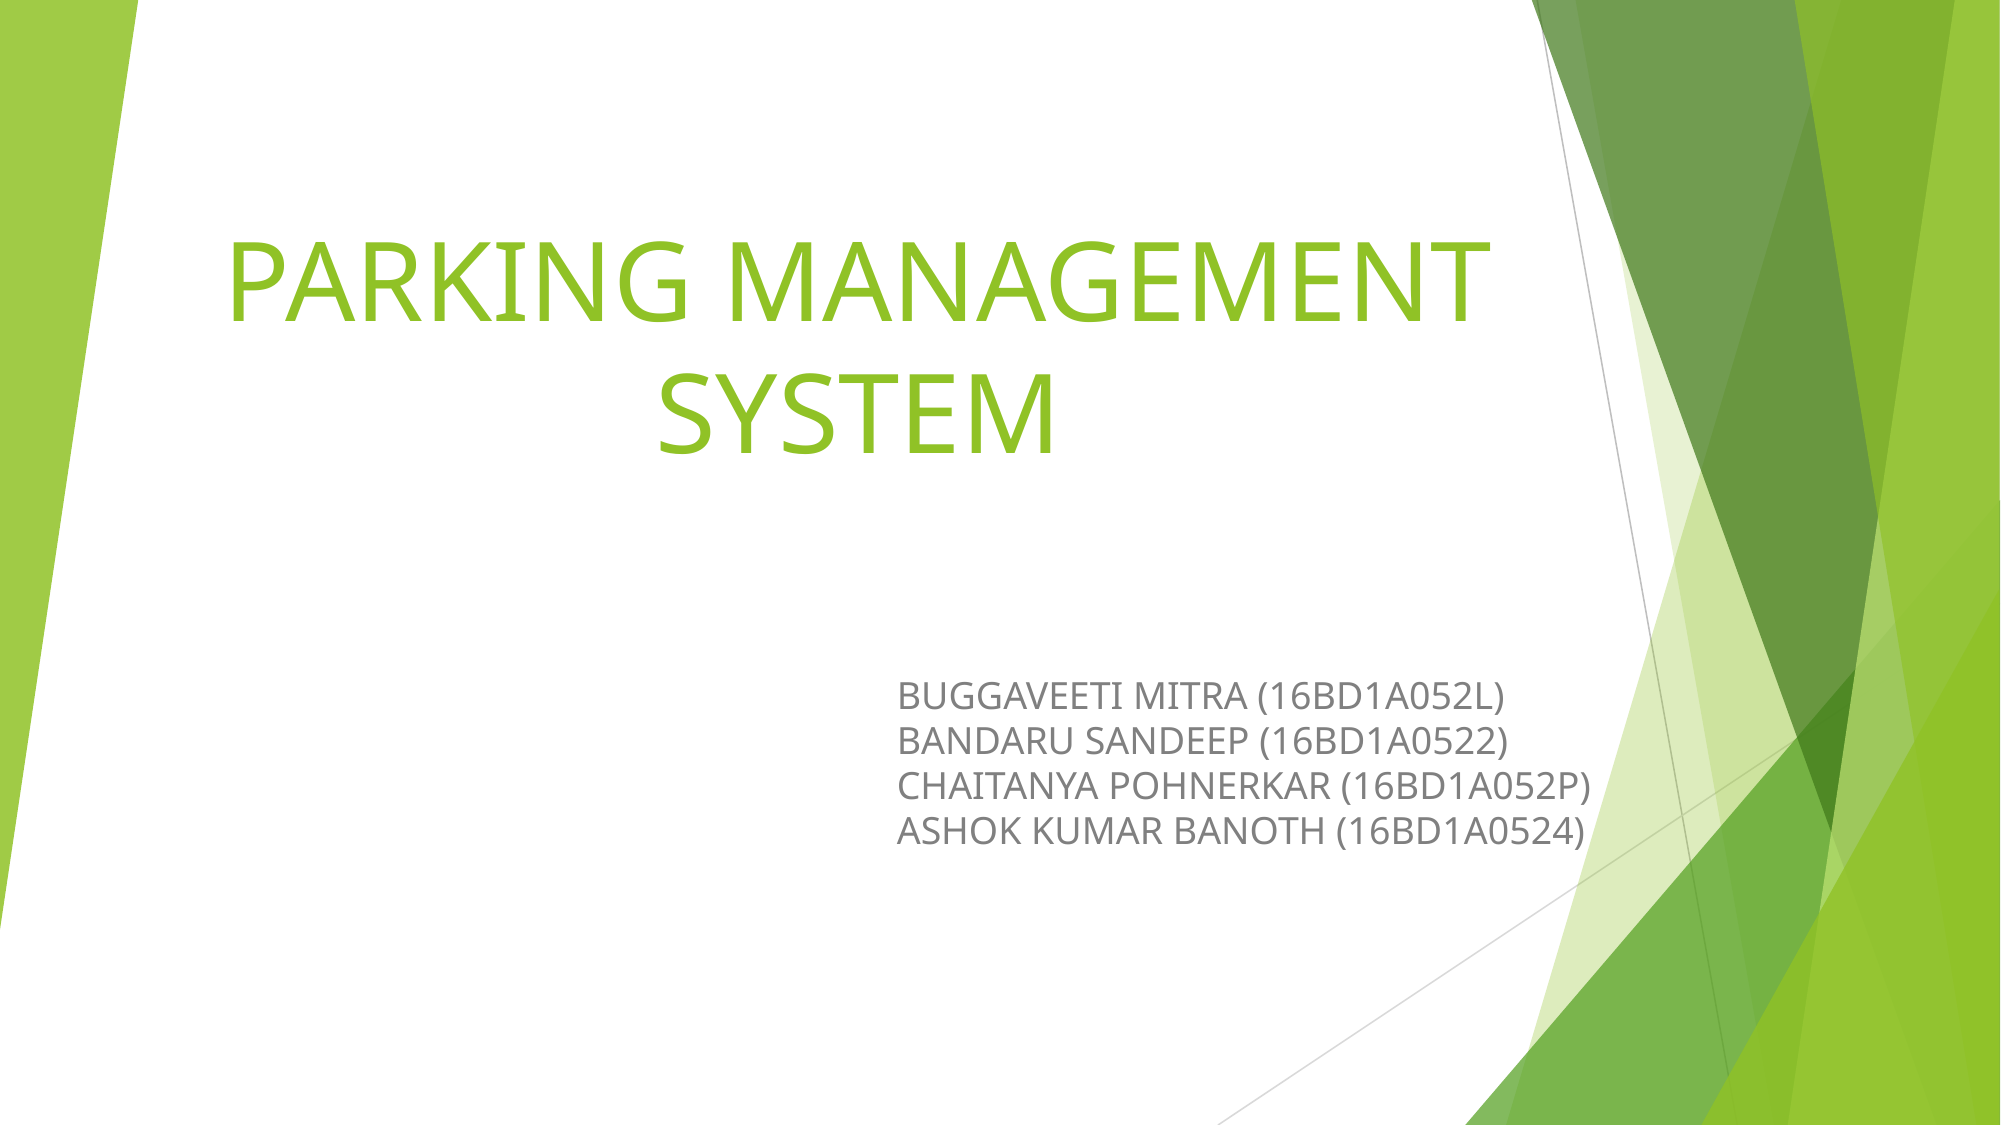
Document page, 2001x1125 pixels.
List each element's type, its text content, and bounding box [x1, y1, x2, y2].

title PARKING MANAGEMENT SYSTEM [211, 152, 1506, 483]
subtitle BUGGAVEETI MITRA (16BD1A052L) BANDARU SANDEEP (16BD1A0522) CHAITANYA POHNERKAR (16BD1A052P) ASHOK KUMAR BANOTH (16BD1A0524) [889, 664, 1617, 1042]
